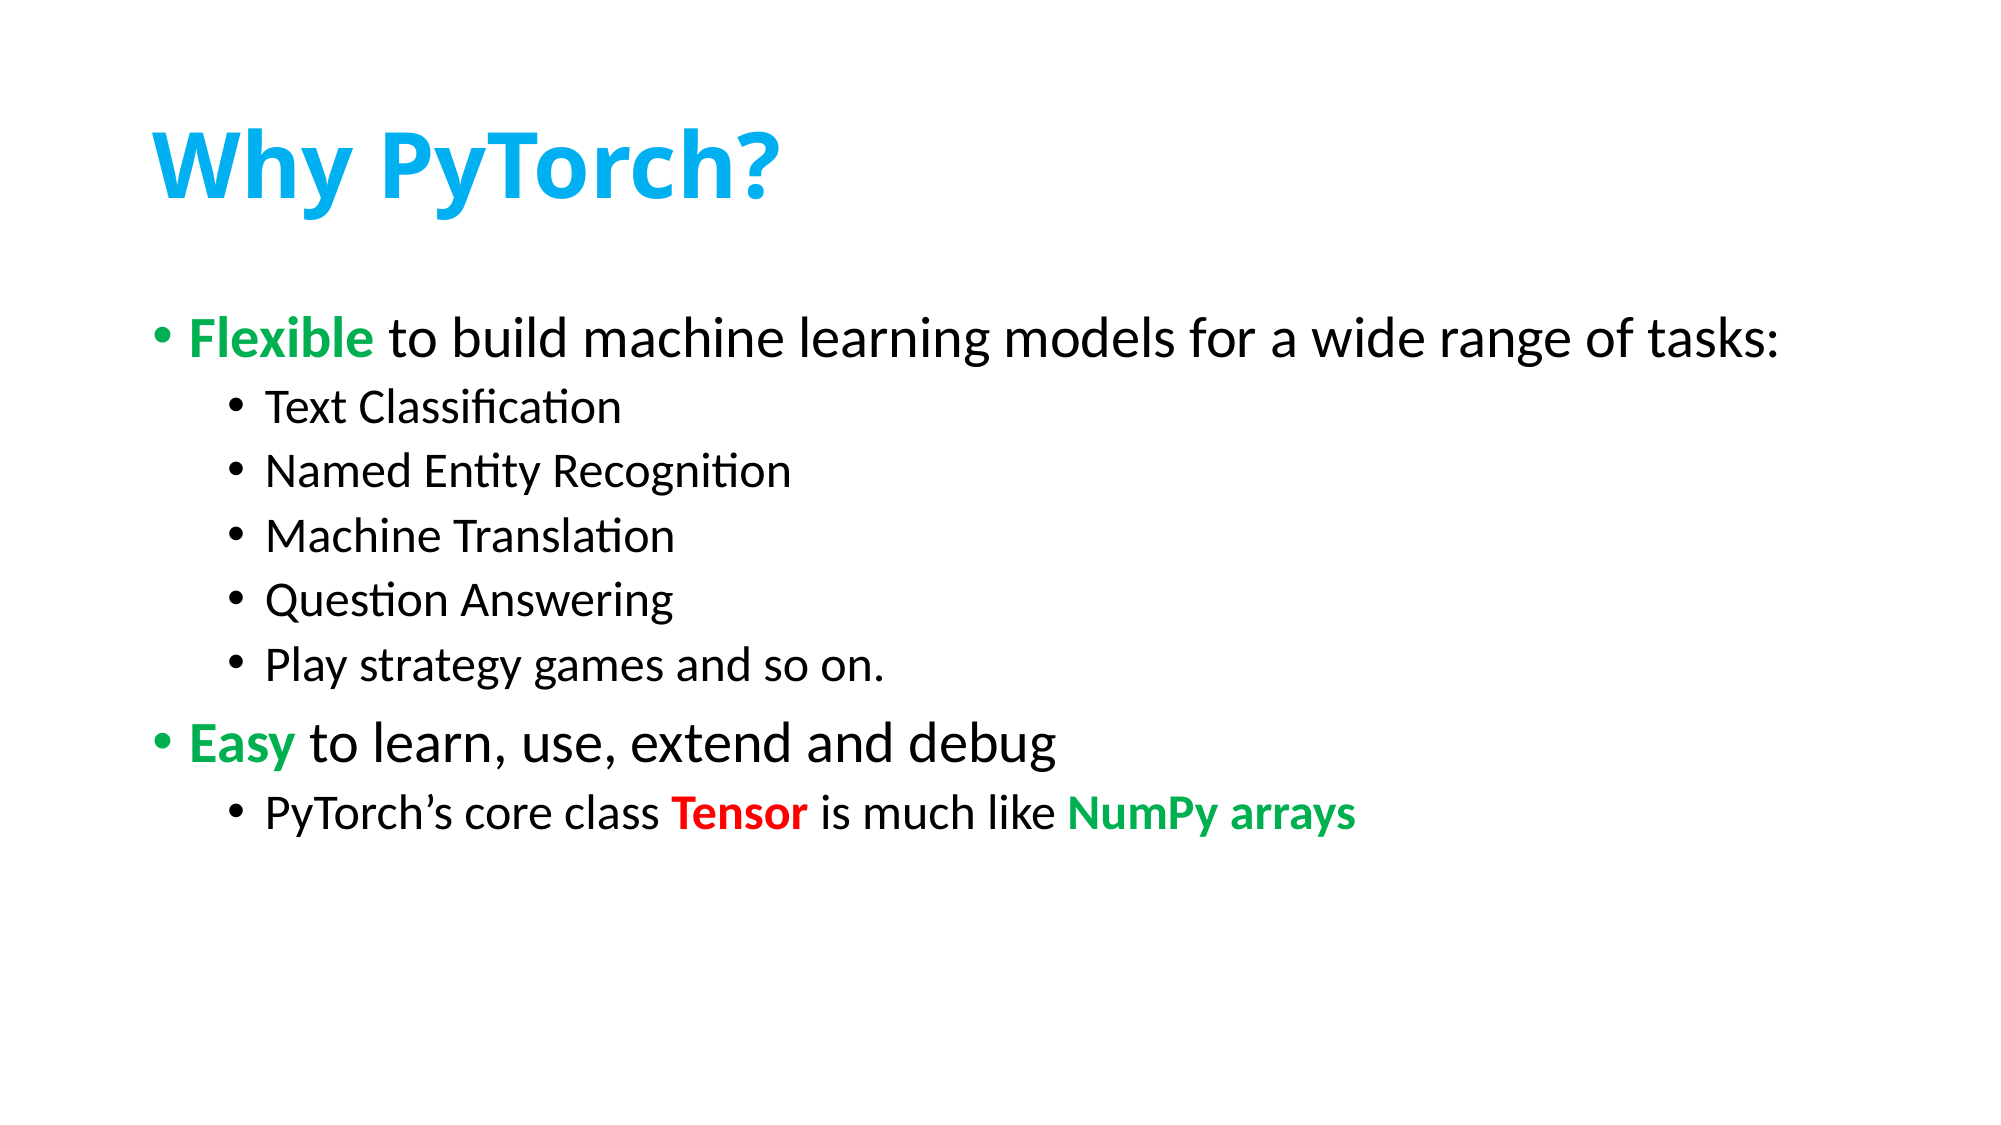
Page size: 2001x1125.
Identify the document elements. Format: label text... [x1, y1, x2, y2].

title Why PyTorch? [137, 59, 1863, 278]
list Flexible to build machine learning models for a wide range of tasks: Text Classification Named Entity Recognition Machine Translation Question Answering Play strategy games and so on. Easy to learn, use, extend and debug PyTorch’s core class Tensor is much like NumPy arrays [137, 299, 1911, 1014]
